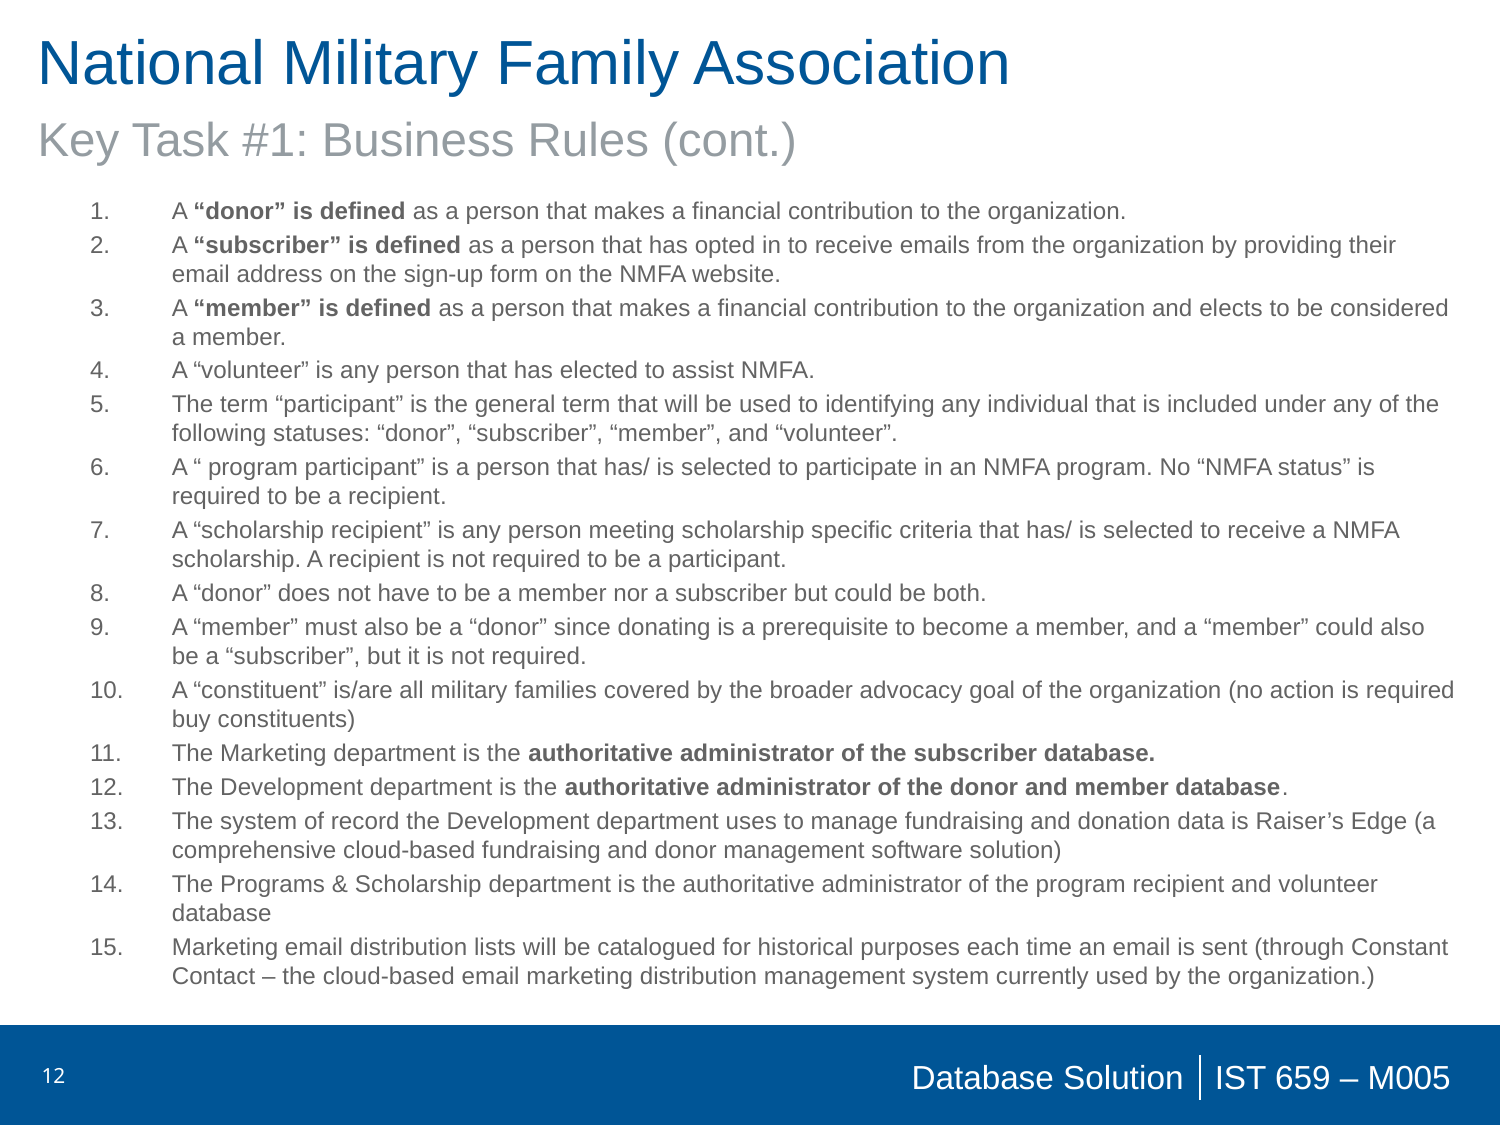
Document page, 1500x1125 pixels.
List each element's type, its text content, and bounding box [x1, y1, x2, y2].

list Key Task #1: Business Rules (cont.) [0, 86, 1350, 174]
list A “donor” is defined as a person that makes a financial contribution to the organization. A “subscriber” is defined as a person that has opted in to receive emails from the organization by providing their email address on the sign-up form on the NMFA website. A “member” is defined as a person that makes a financial contribution to the organization and elects to be considered a member. A “volunteer” is any person that has elected to assist NMFA. The term “participant” is the general term that will be used to identifying any individual that is included under any of the following statuses: “donor”, “subscriber”, “member”, and “volunteer”. A “ program participant” is a person that has/ is selected to participate in an NMFA program. No “NMFA status” is required to be a recipient. A “scholarship recipient” is any person meeting scholarship specific criteria that has/ is selected to receive a NMFA scholarship. A recipient is not required to be a participant. A “donor” does not have to be a member nor a subscriber but could be both. A “member” must also be a “donor” since donating is a prerequisite to become a member, and a “member” could also be a “subscriber”, but it is not required. A “constituent” is/are all military families covered by the broader advocacy goal of the organization (no action is required buy constituents) The Marketing department is the authoritative administrator of the subscriber database. The Development department is the authoritative administrator of the donor and member database. The system of record the Development department uses to manage fundraising and donation data is Raiser’s Edge (a comprehensive cloud-based fundraising and donor management software solution) The Programs & Scholarship department is the authoritative administrator of the program recipient and volunteer database Marketing email distribution lists will be catalogued for historical purposes each time an email is sent (through Constant Contact – the cloud-based email marketing distribution management system currently used by the organization.) [75, 187, 1475, 1005]
title National Military Family Association [0, 0, 1350, 86]
slide_number 12 [11, 1045, 81, 1109]
